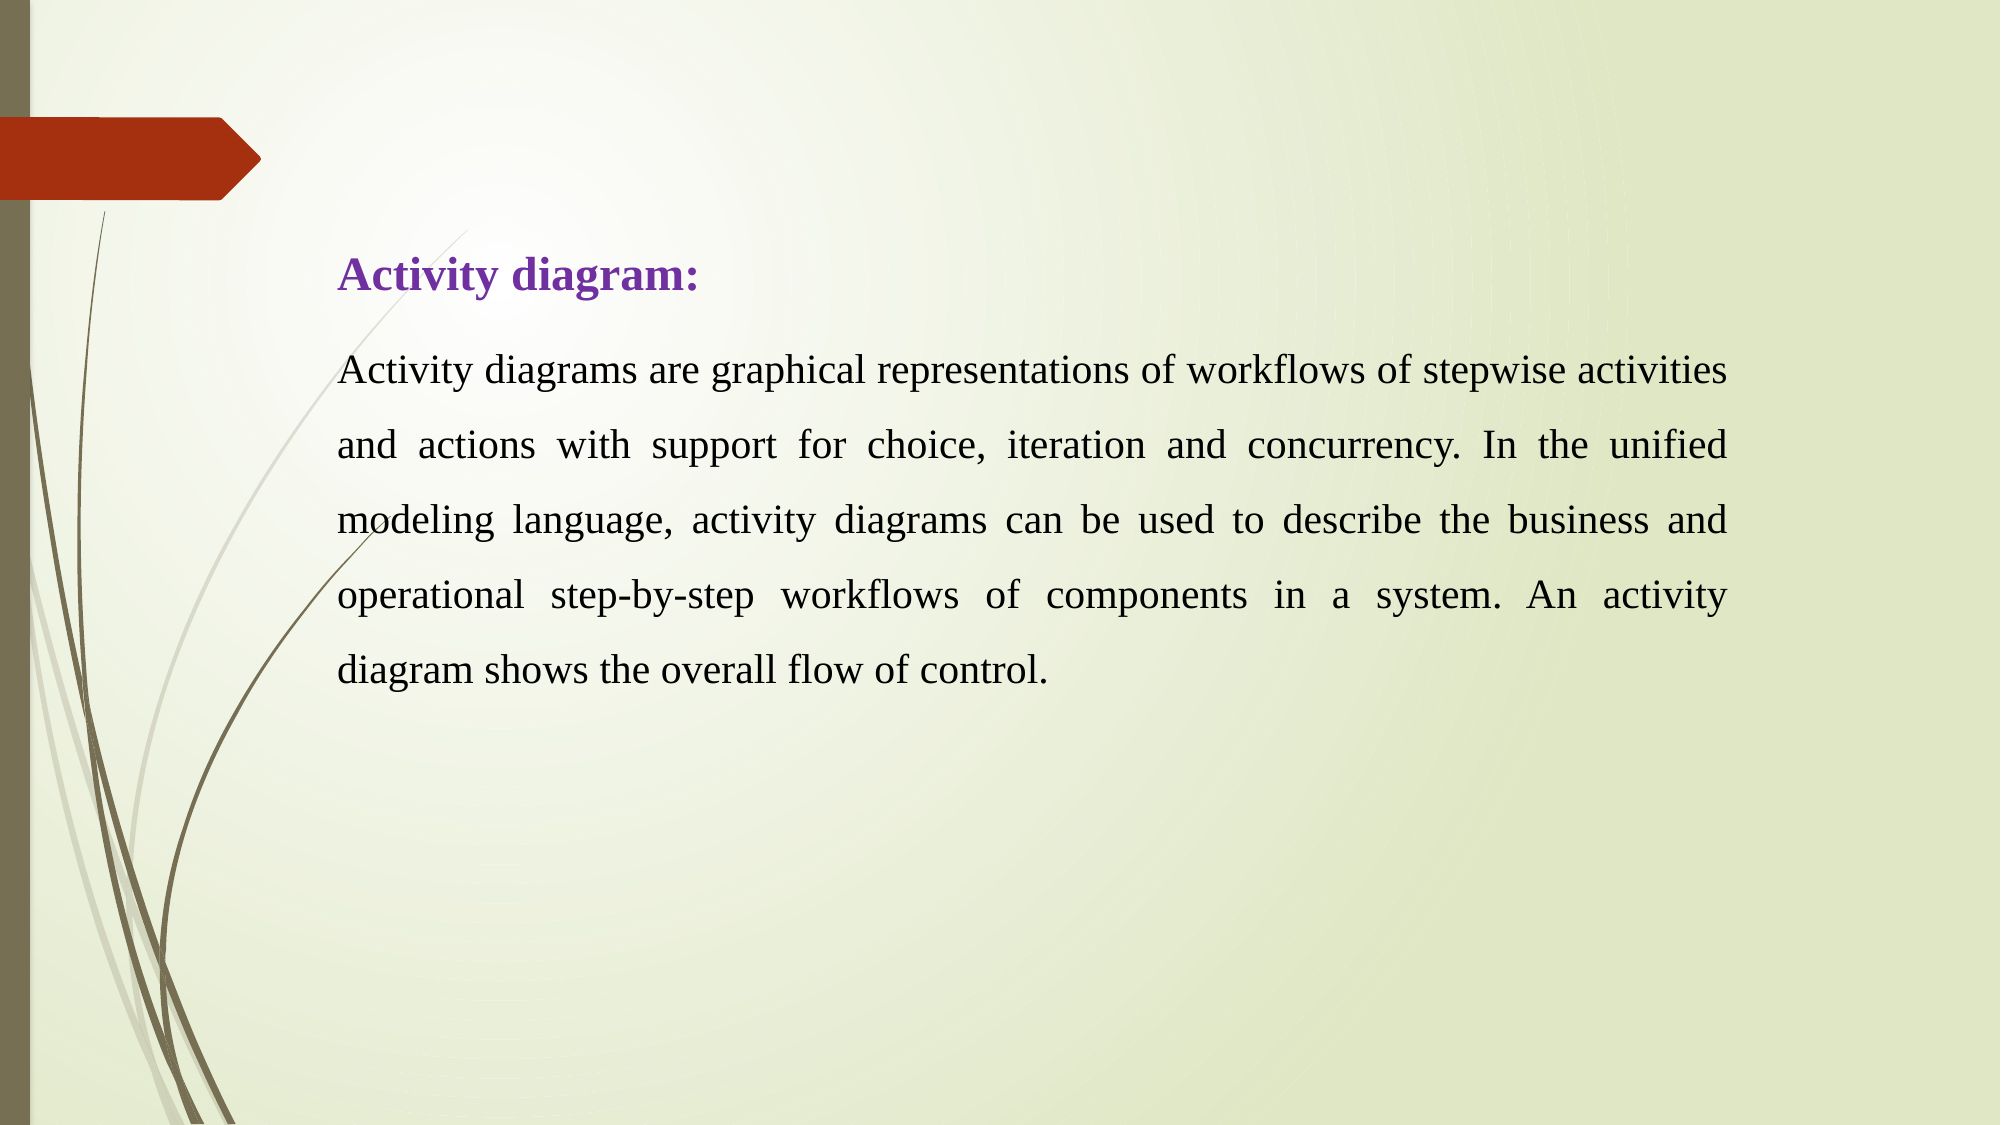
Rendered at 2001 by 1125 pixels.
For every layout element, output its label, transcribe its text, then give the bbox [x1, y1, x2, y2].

text_box Activity diagram: Activity diagrams are graphical representations of workflows of stepwise activities and actions with support for choice, iteration and concurrency. In the unified modeling language, activity diagrams can be used to describe the business and operational step-by-step workflows of components in a system. An activity diagram shows the overall flow of control. [322, 206, 1744, 700]
